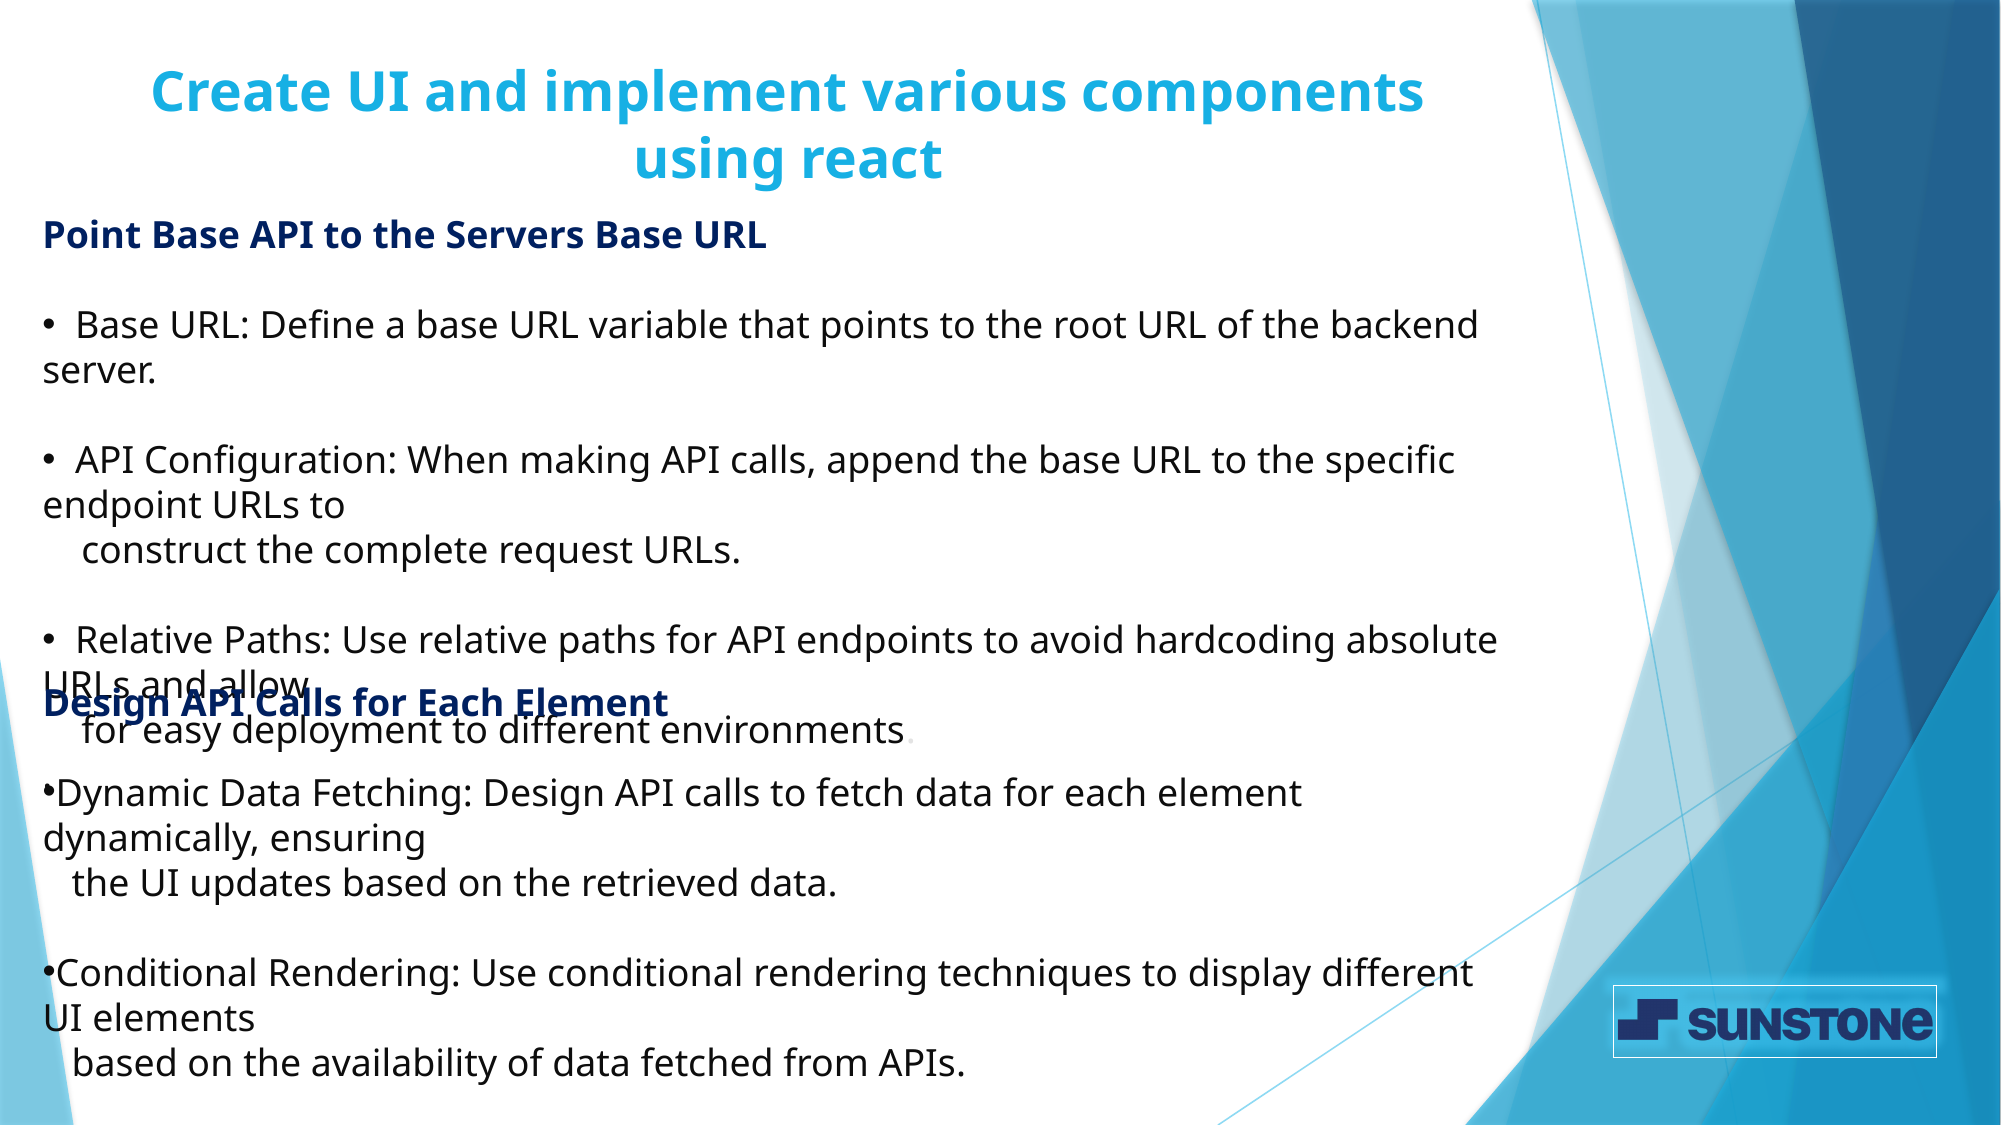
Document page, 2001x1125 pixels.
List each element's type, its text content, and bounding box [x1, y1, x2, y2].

text_box Design API Calls for Each Element Dynamic Data Fetching: Design API calls to fetch data for each element dynamically, ensuring the UI updates based on the retrieved data. Conditional Rendering: Use conditional rendering techniques to display different UI elements based on the availability of data fetched from APIs. Pagination: Implement pagination logic to handle large datasets and display data in manageable chunks. [27, 671, 1525, 1125]
picture [1612, 985, 1938, 1059]
title Create UI and implement various components using react [83, 48, 1494, 203]
text_box Point Base API to the Servers Base URL Base URL: Define a base URL variable that points to the root URL of the backend server. API Configuration: When making API calls, append the base URL to the specific endpoint URLs to construct the complete request URLs. Relative Paths: Use relative paths for API endpoints to avoid hardcoding absolute URLs and allow for easy deployment to different environments. . [27, 203, 1582, 804]
